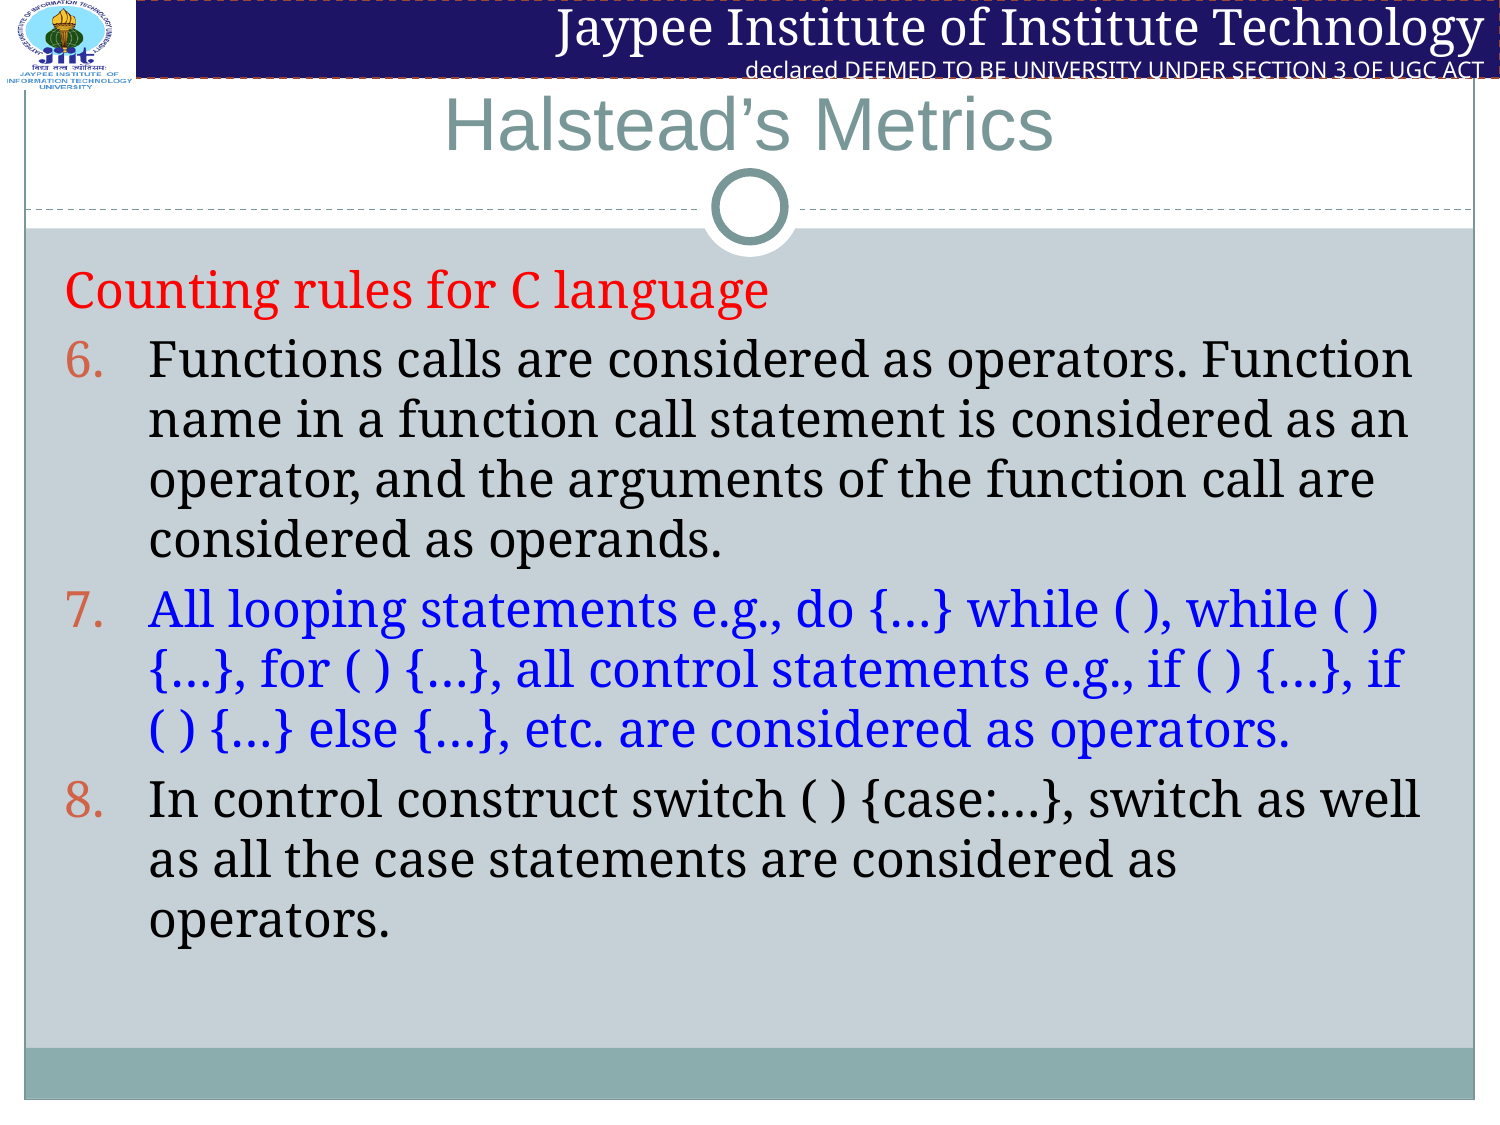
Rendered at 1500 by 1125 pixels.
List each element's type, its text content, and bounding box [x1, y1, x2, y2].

list Counting rules for C language Functions calls are considered as operators. Function name in a function call statement is considered as an operator, and the arguments of the function call are considered as operands. All looping statements e.g., do {…} while ( ), while ( ) {…}, for ( ) {…}, all control statements e.g., if ( ) {…}, if ( ) {…} else {…}, etc. are considered as operators. In control construct switch ( ) {case:…}, switch as well as all the case statements are considered as operators. [49, 250, 1445, 1001]
picture [0, 0, 136, 90]
title Halstead’s Metrics [49, 48, 1450, 173]
